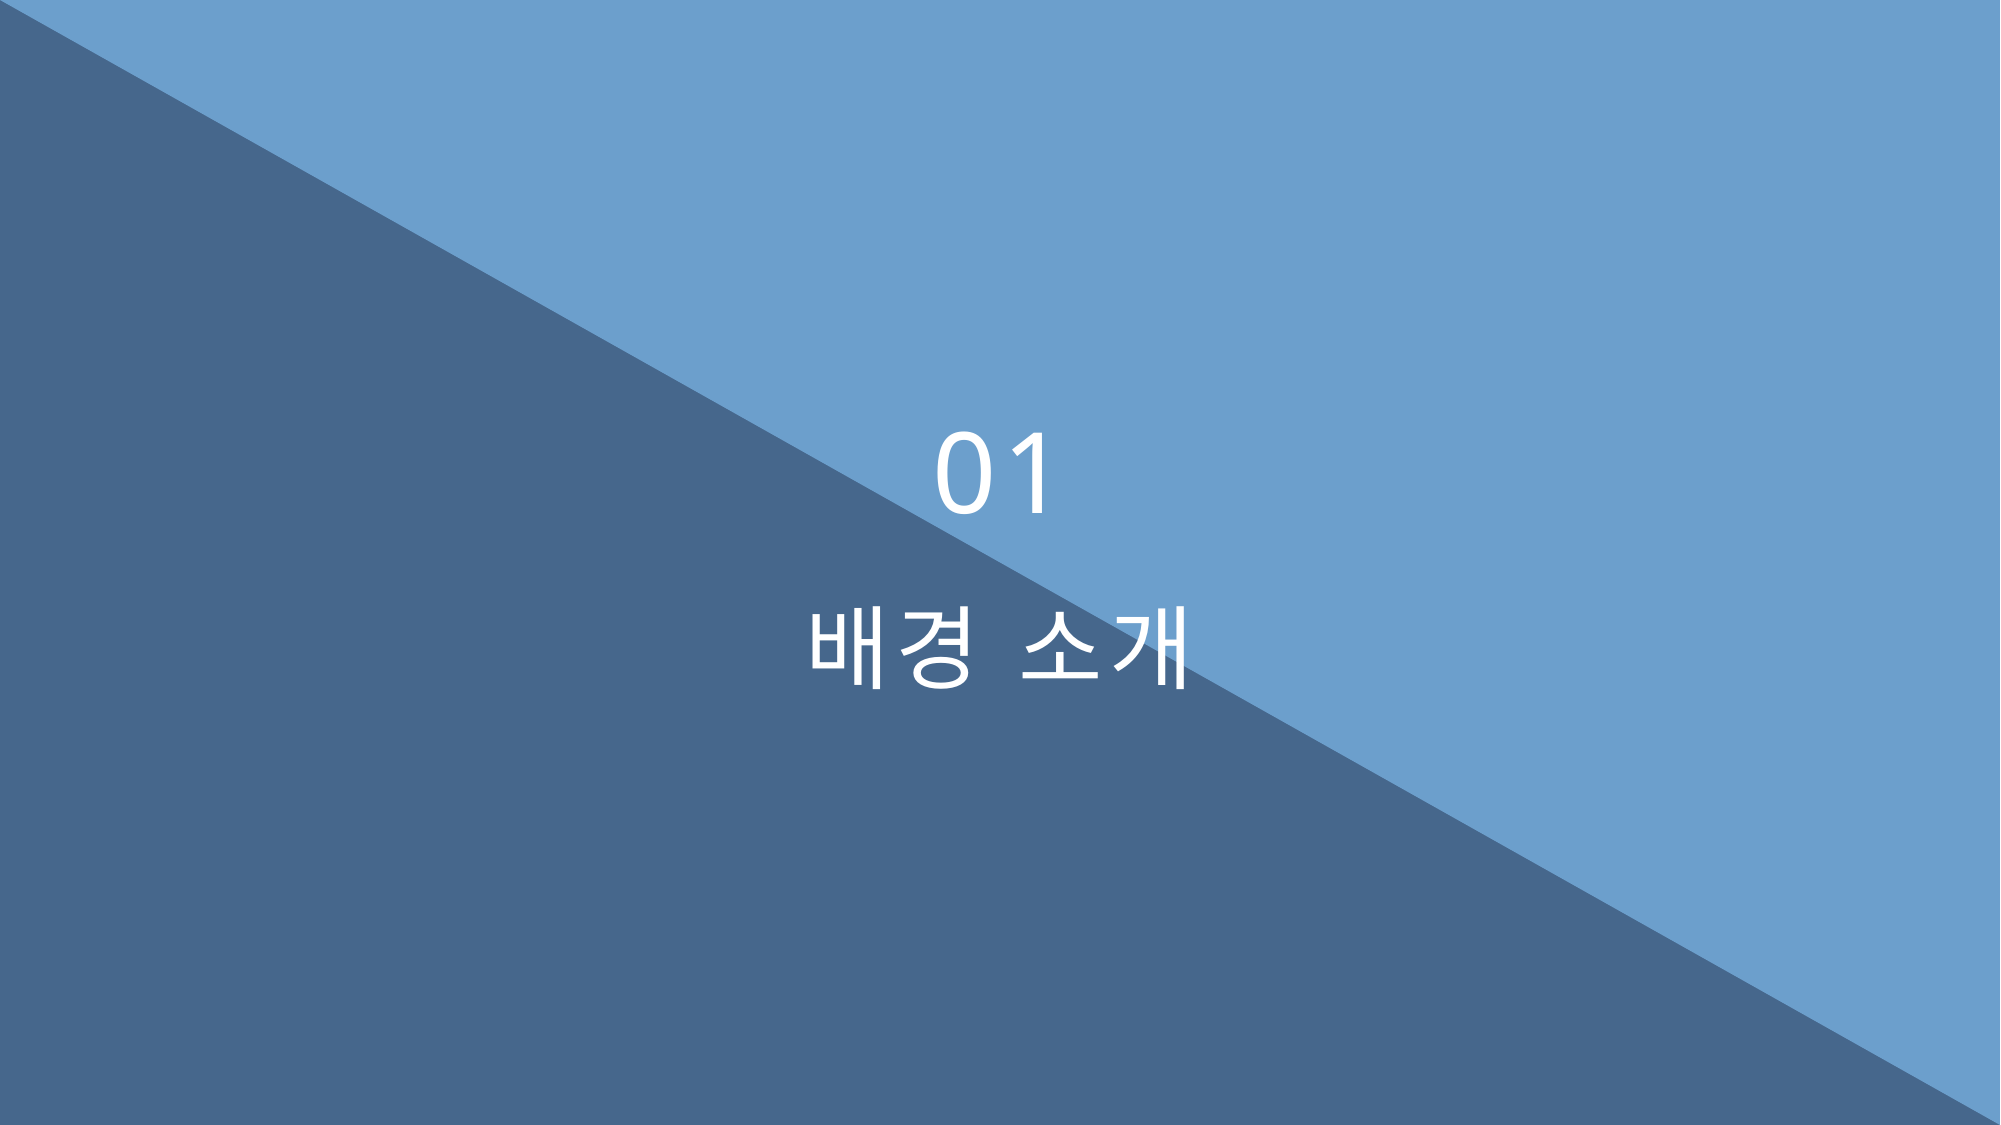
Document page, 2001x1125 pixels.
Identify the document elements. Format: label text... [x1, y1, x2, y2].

text_box [0, 0, 2000, 1125]
text_box 01 배경 소개 [790, 393, 1210, 708]
